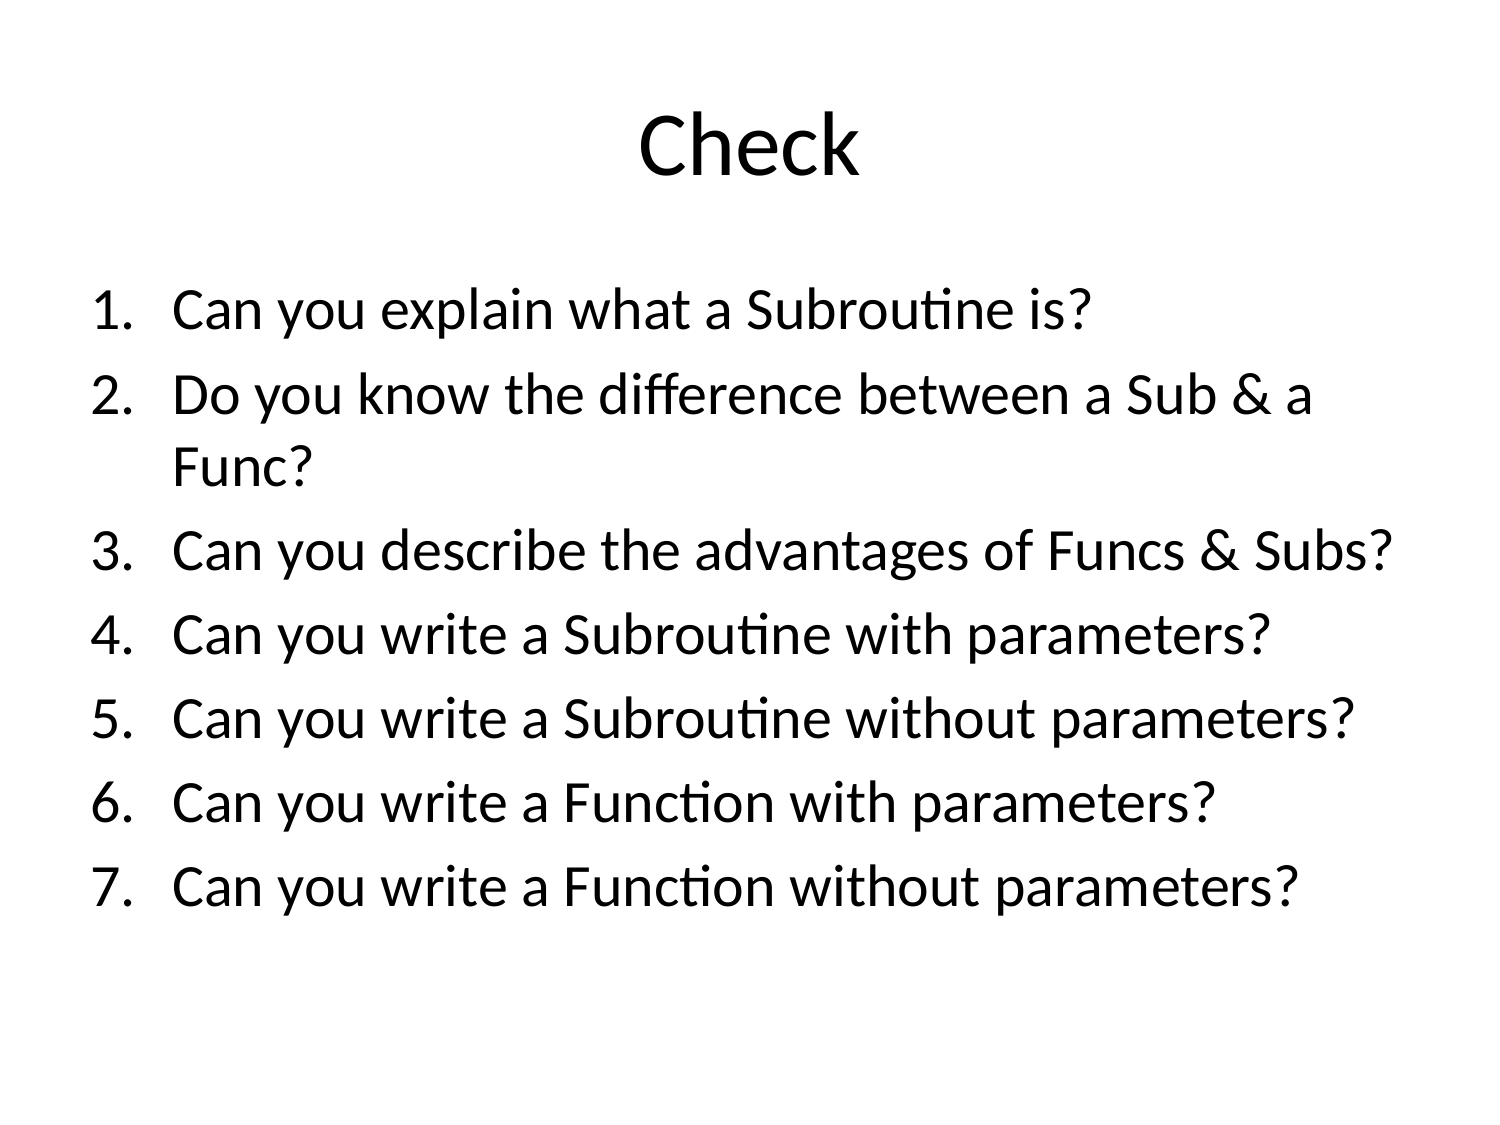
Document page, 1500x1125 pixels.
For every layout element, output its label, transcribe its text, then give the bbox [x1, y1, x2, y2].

list Can you explain what a Subroutine is? Do you know the difference between a Sub & a Func? Can you describe the advantages of Funcs & Subs? Can you write a Subroutine with parameters? Can you write a Subroutine without parameters? Can you write a Function with parameters? Can you write a Function without parameters? [75, 262, 1425, 1005]
title Check [75, 45, 1425, 233]
